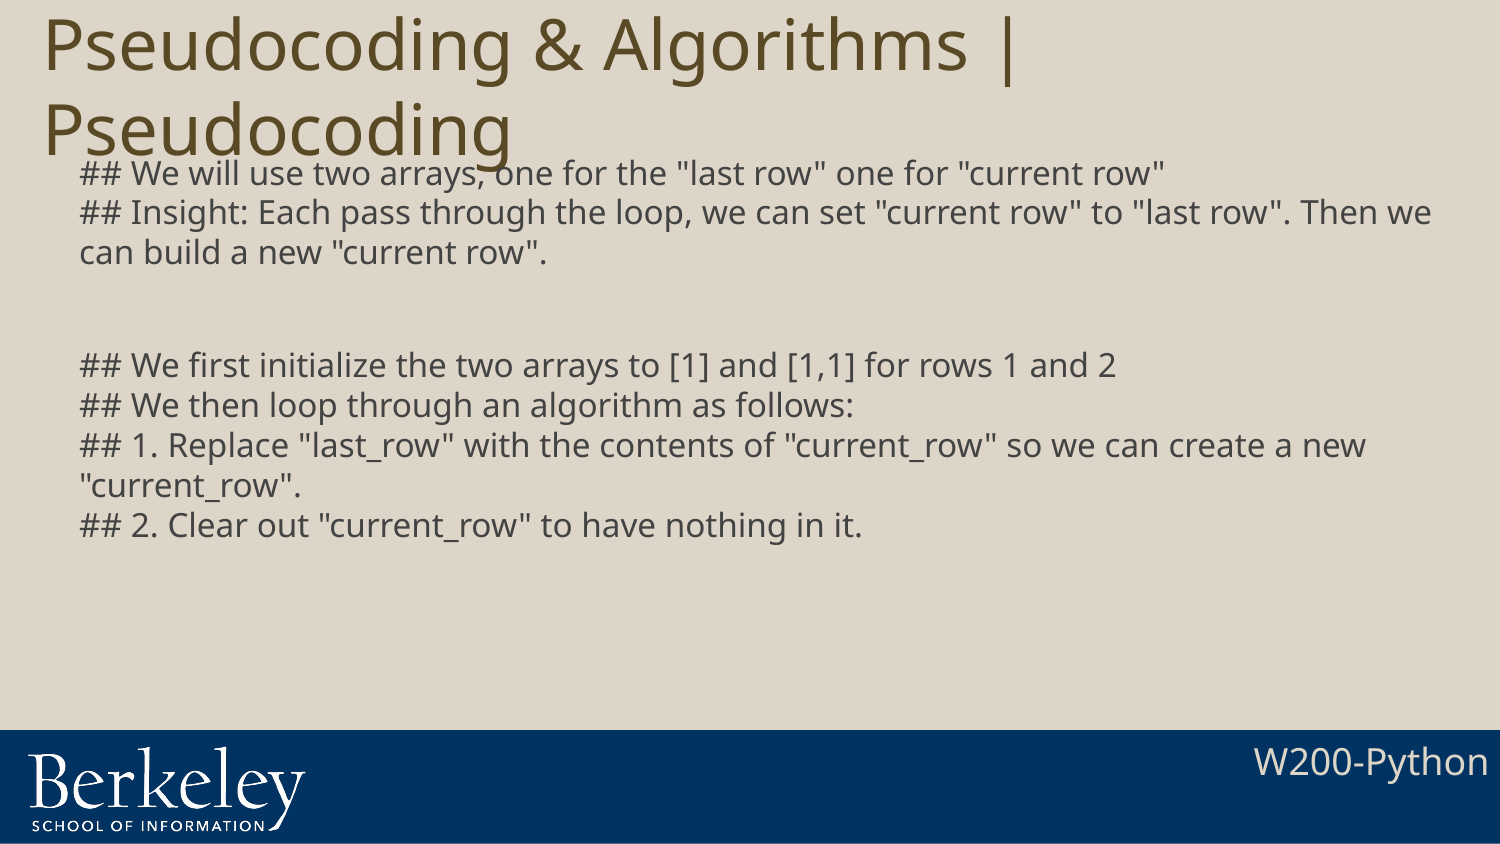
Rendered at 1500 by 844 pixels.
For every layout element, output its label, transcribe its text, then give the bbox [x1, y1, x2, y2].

title Pseudocoding & Algorithms | Pseudocoding [26, 15, 1377, 154]
list ## We will use two arrays, one for the "last row" one for "current row" ## Insight: Each pass through the loop, we can set "current row" to "last row". Then we can build a new "current row". ## We first initialize the two arrays to [1] and [1,1] for rows 1 and 2 ## We then loop through an algorithm as follows: ## 1. Replace "last_row" with the contents of "current_row" so we can create a new "current_row". ## 2. Clear out "current_row" to have nothing in it. [63, 136, 1484, 658]
picture [27, 737, 307, 838]
slide_number [1429, 766, 1479, 824]
